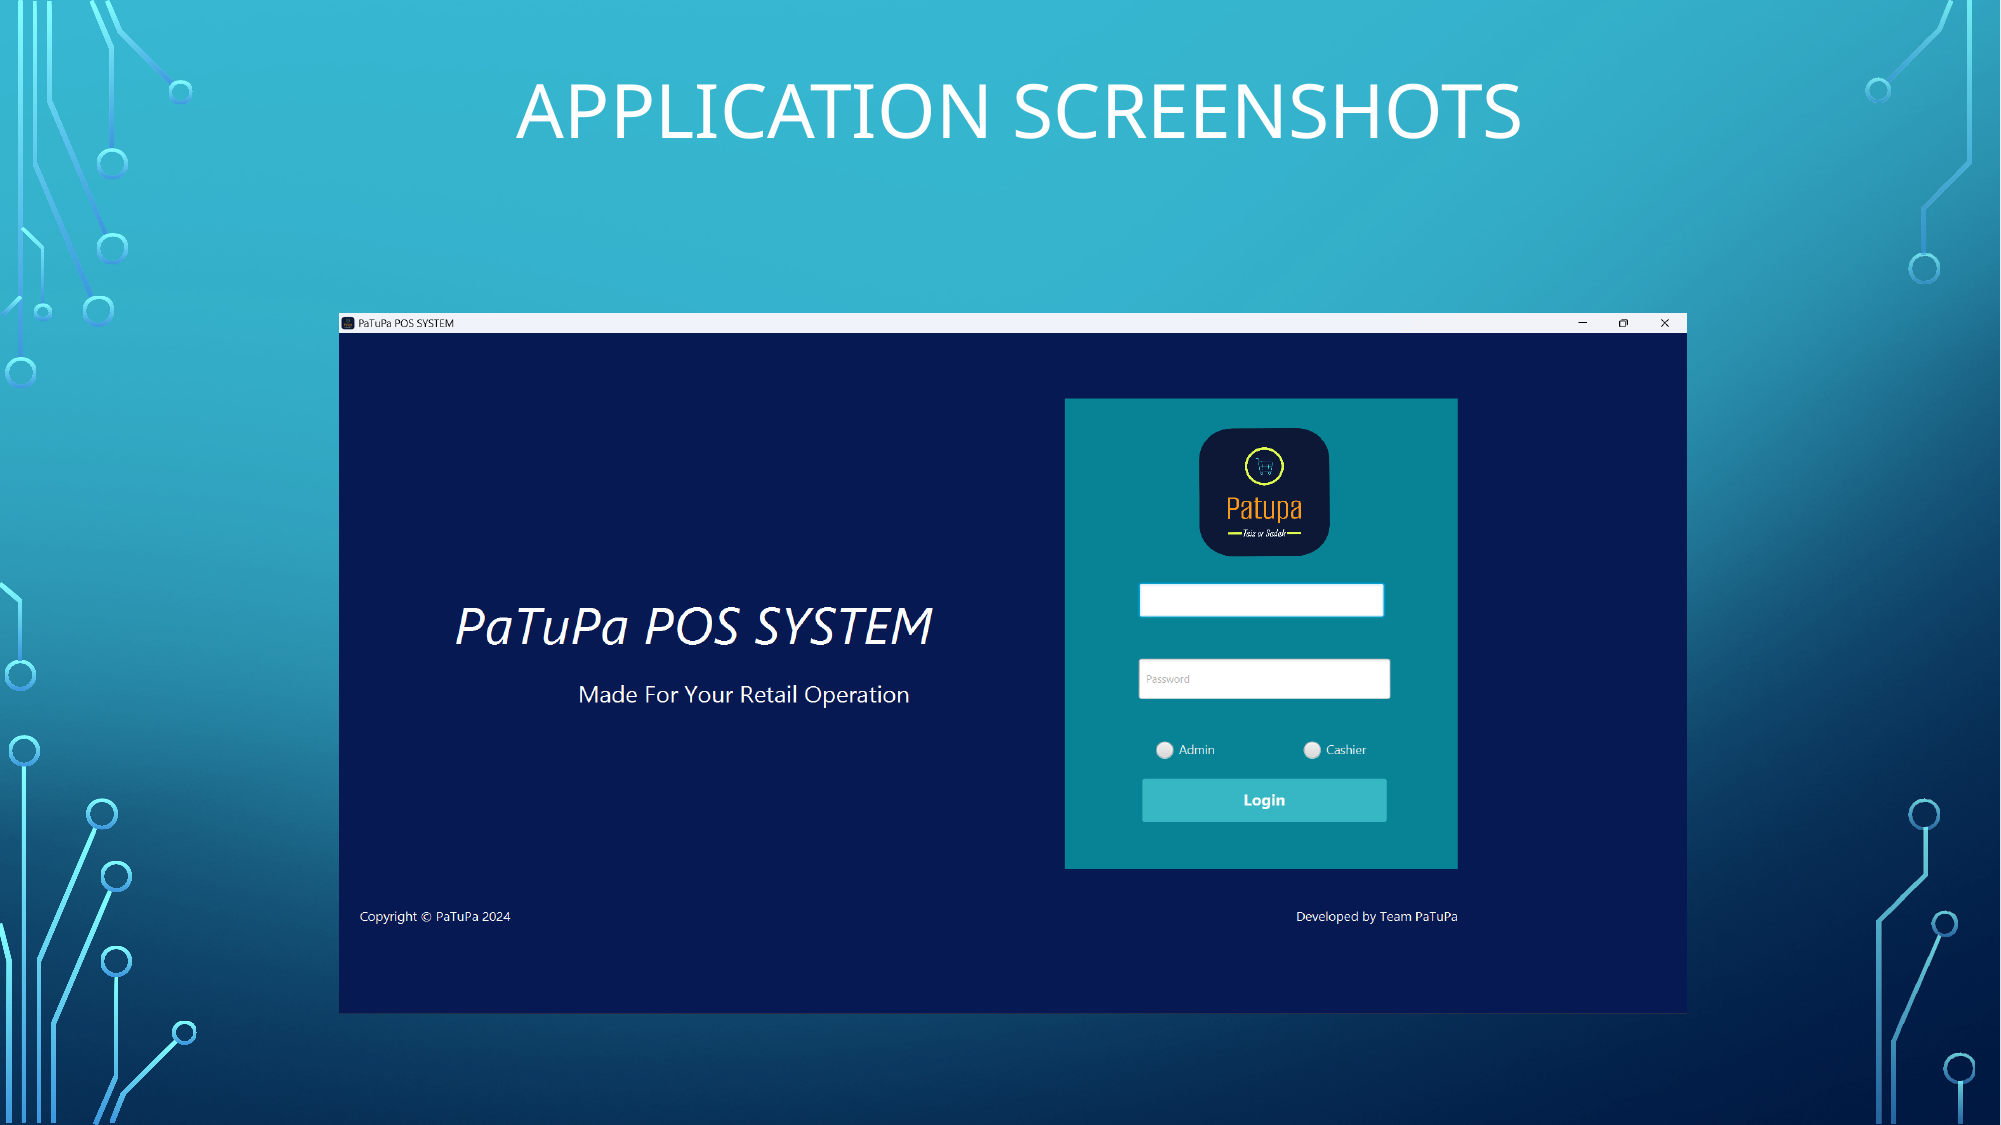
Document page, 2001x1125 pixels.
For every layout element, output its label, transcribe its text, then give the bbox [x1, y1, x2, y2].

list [339, 312, 1687, 1014]
title APPLICATION SCREENSHOTS [218, 28, 1824, 201]
